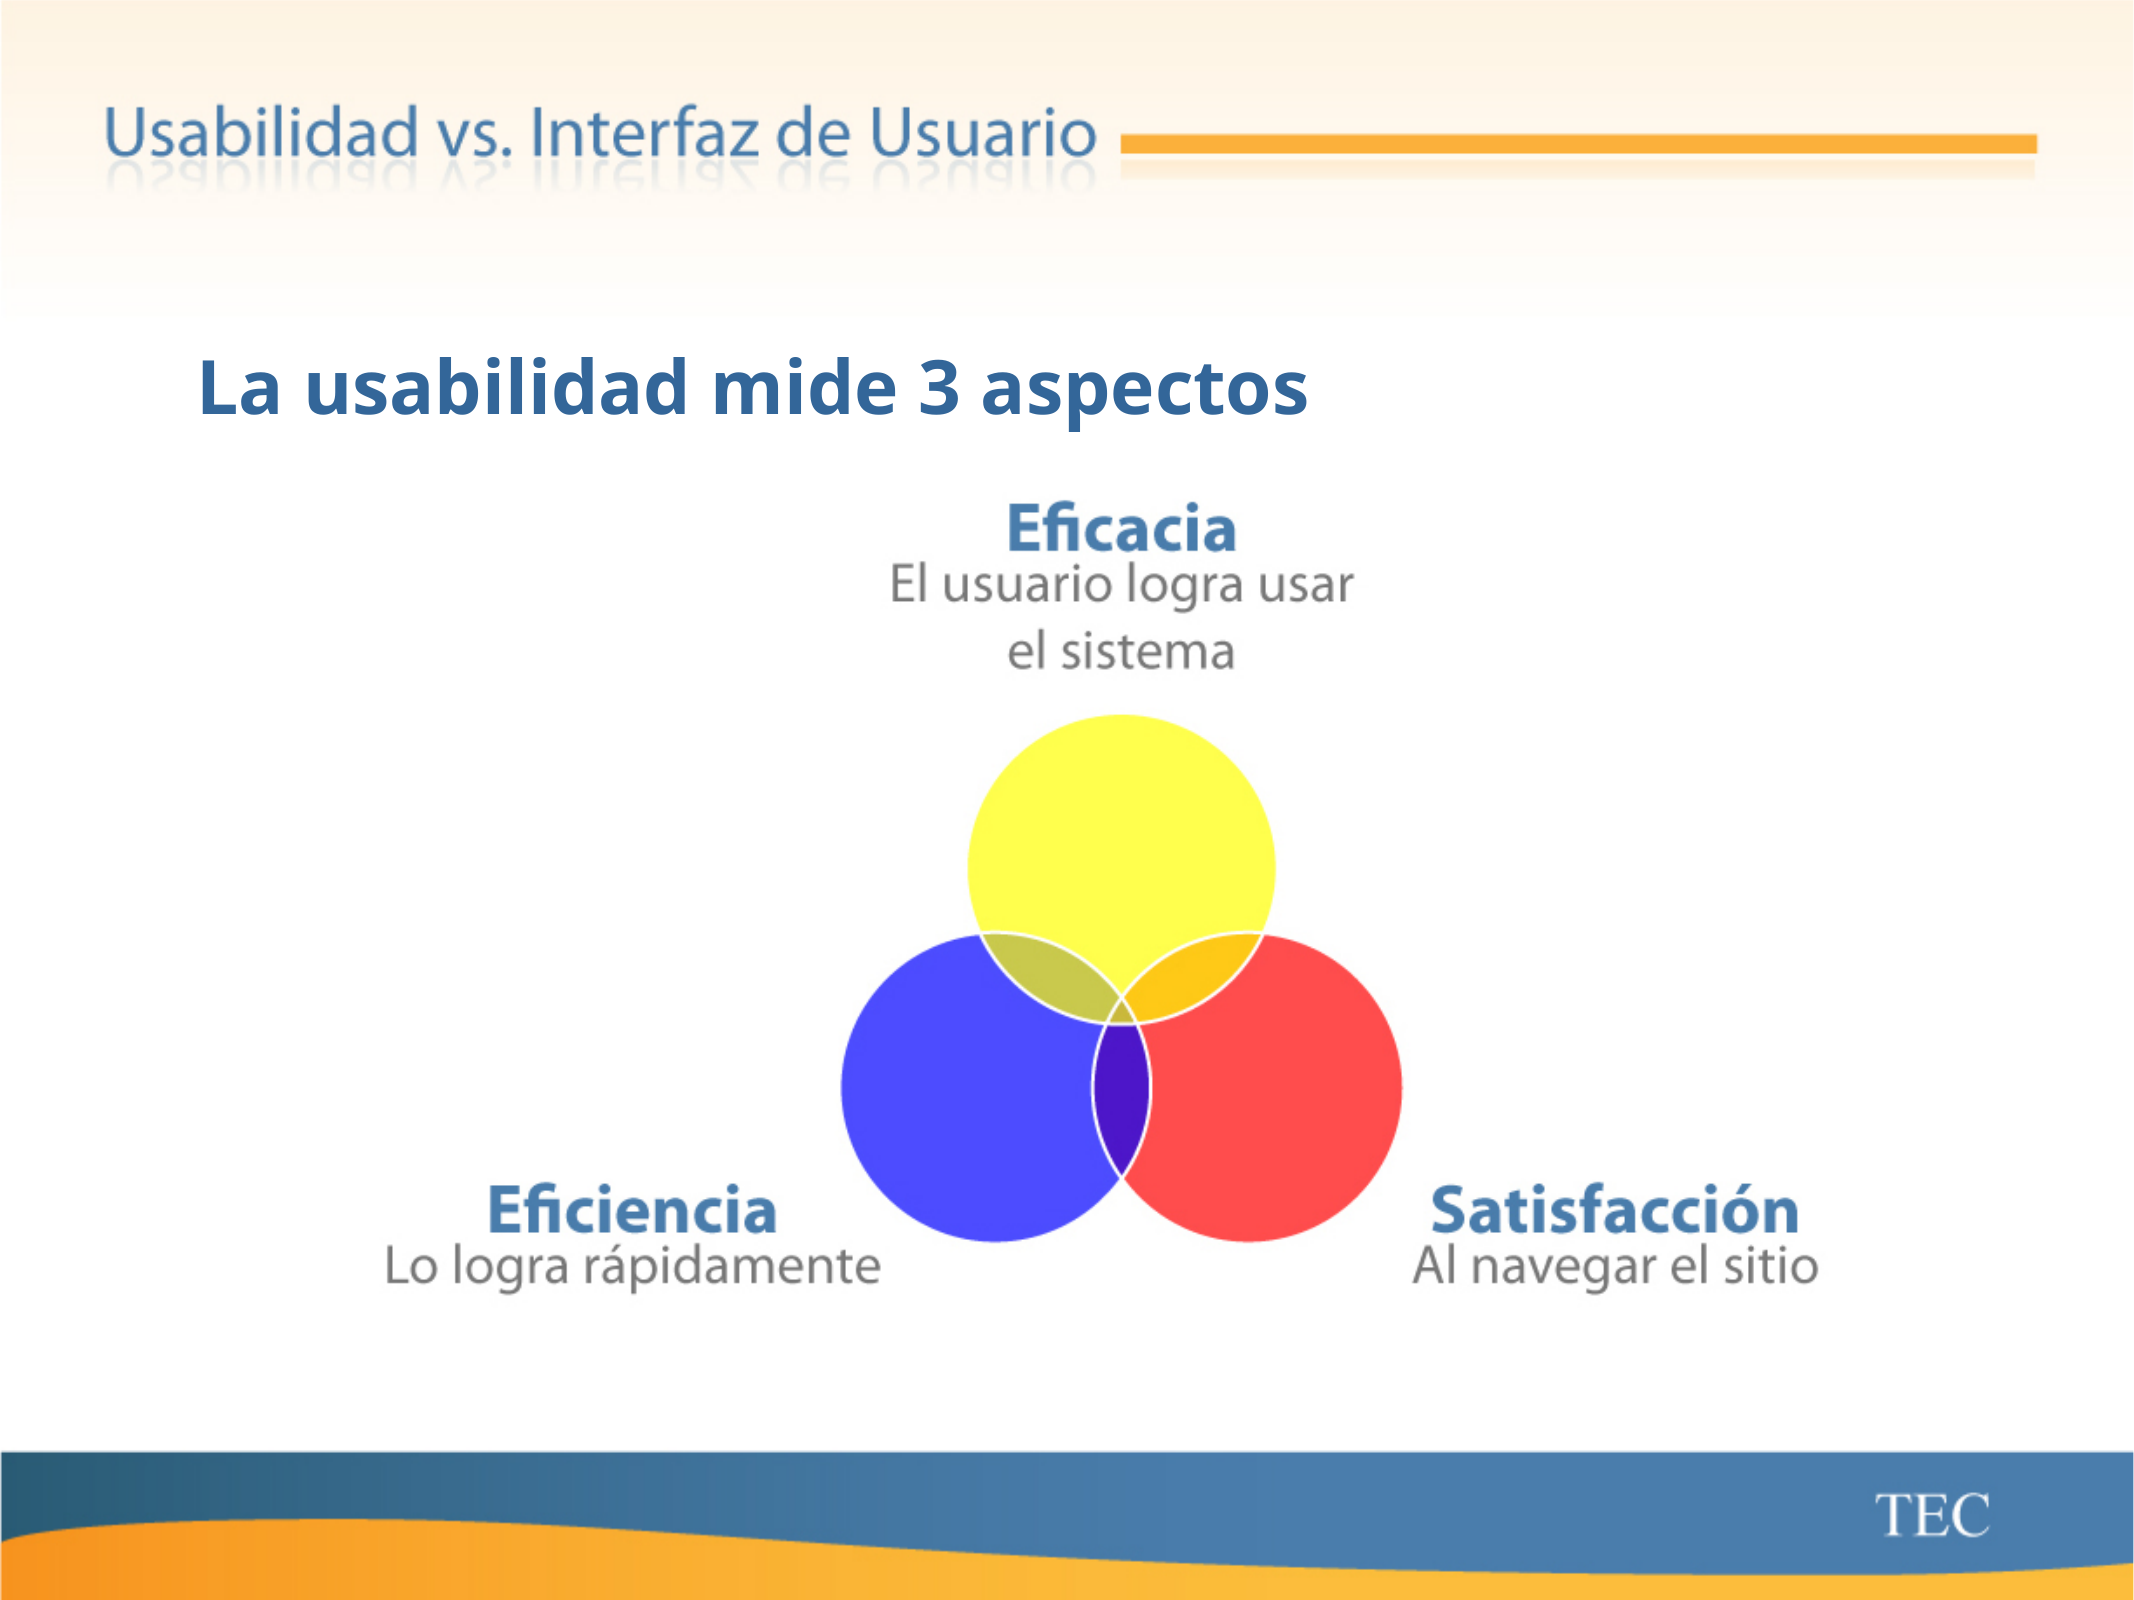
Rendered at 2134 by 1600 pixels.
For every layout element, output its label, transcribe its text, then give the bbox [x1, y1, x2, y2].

text_box La usabilidad mide 3 aspectos [187, 331, 1583, 429]
picture [0, 0, 2134, 1600]
